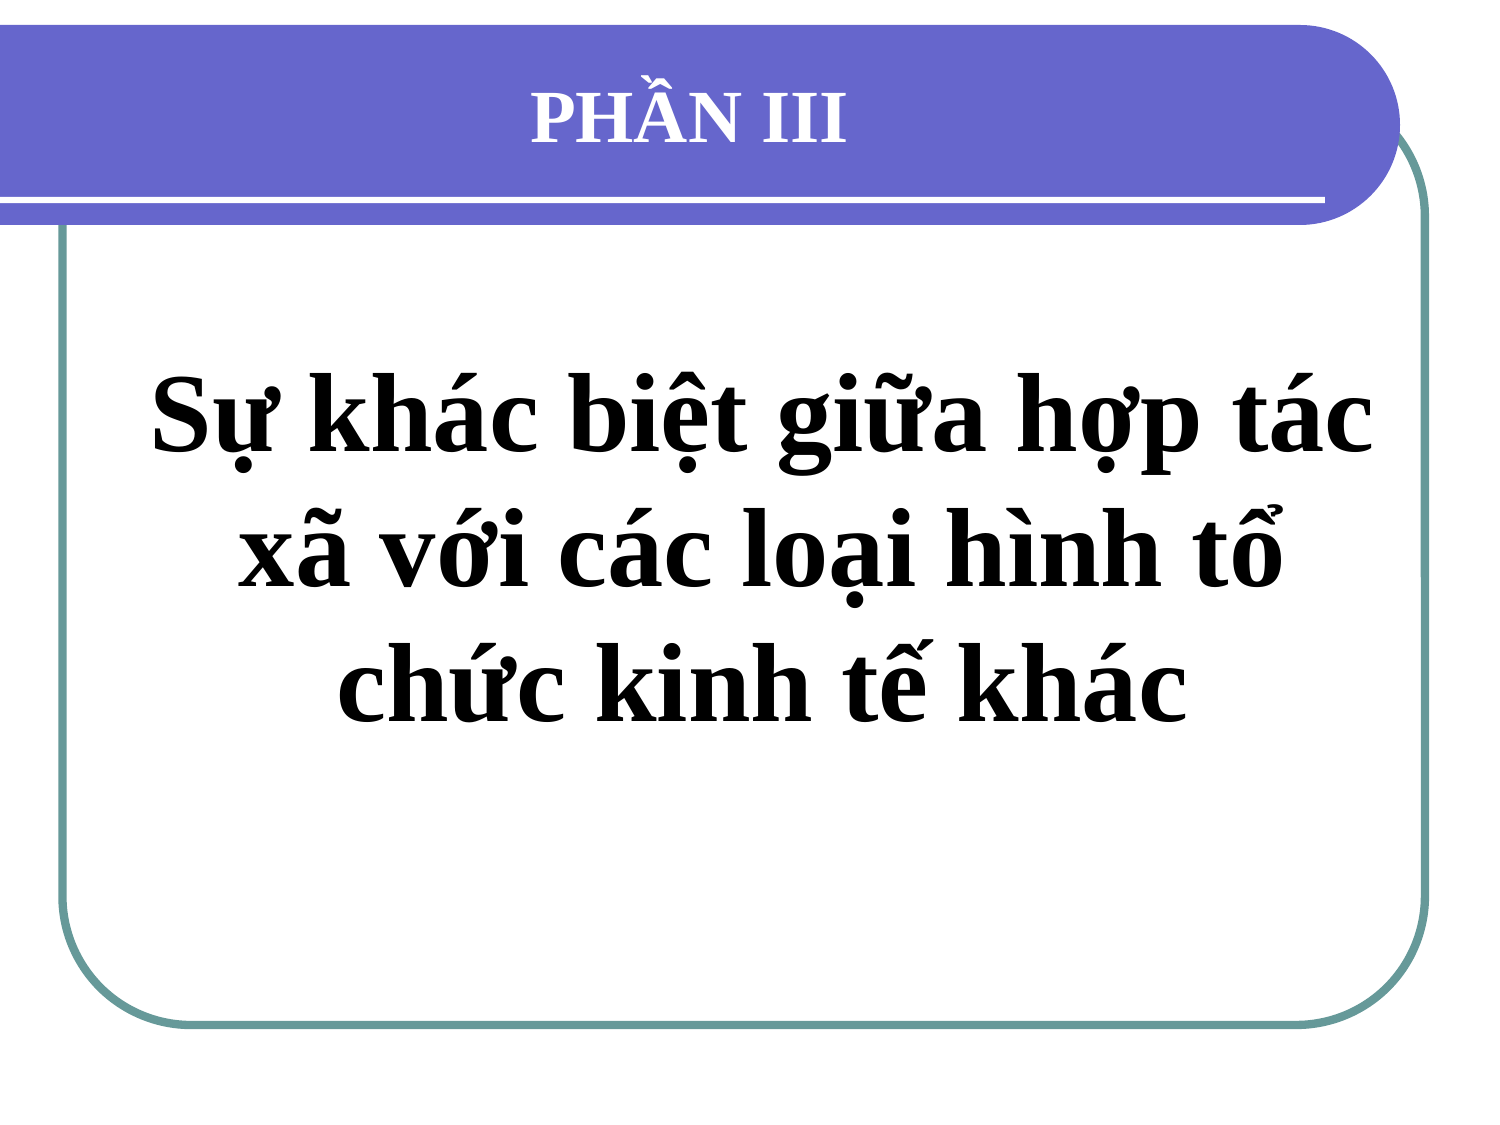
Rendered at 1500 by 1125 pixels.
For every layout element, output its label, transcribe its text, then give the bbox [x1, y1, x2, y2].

list Sự khác biệt giữa hợp tác xã với các loại hình tổ chức kinh tế khác [125, 331, 1400, 1006]
title PHẦN III [32, 37, 1347, 188]
